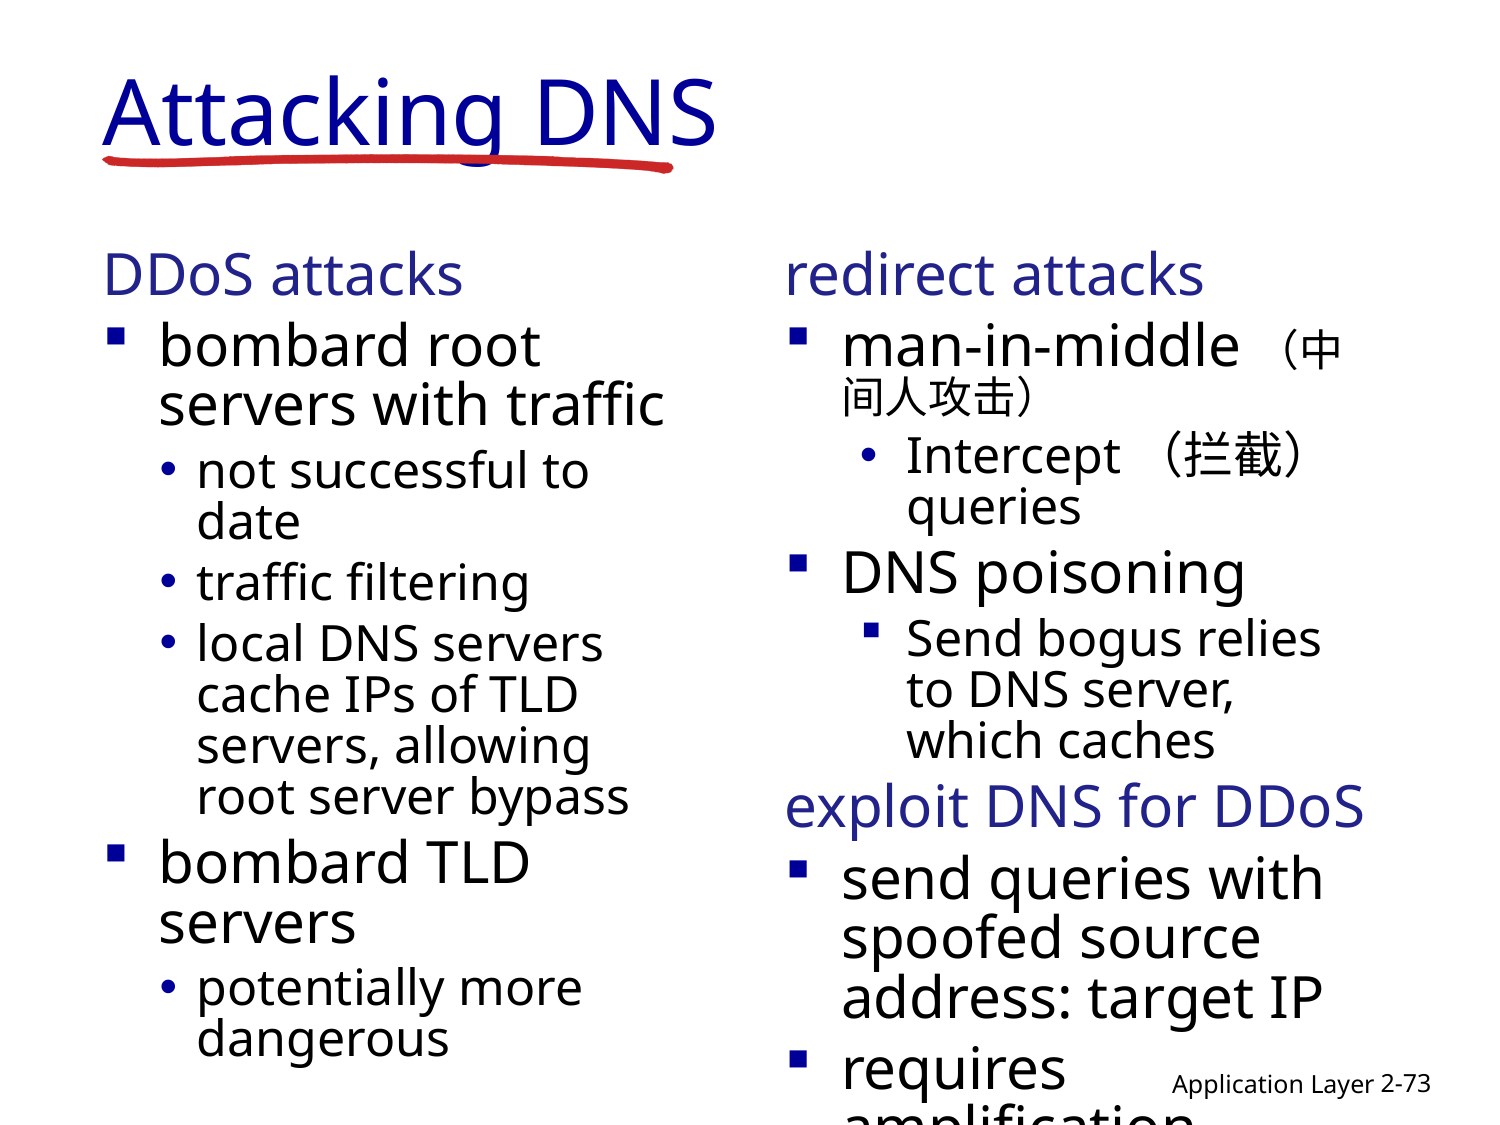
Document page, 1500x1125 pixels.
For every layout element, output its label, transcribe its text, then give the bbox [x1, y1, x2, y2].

list DDoS attacks bombard root servers with traffic not successful to date traffic filtering local DNS servers cache IPs of TLD servers, allowing root server bypass bombard TLD servers potentially more dangerous [87, 239, 713, 1003]
picture [99, 149, 680, 179]
list redirect attacks man-in-middle（中间人攻击） Intercept（拦截） queries DNS poisoning Send bogus relies to DNS server, which caches exploit DNS for DDoS send queries with spoofed source address: target IP requires amplification [769, 239, 1395, 1003]
footer Application Layer [914, 1060, 1391, 1109]
slide_number 2- [1365, 1059, 1477, 1106]
title Attacking DNS [87, 14, 1363, 203]
